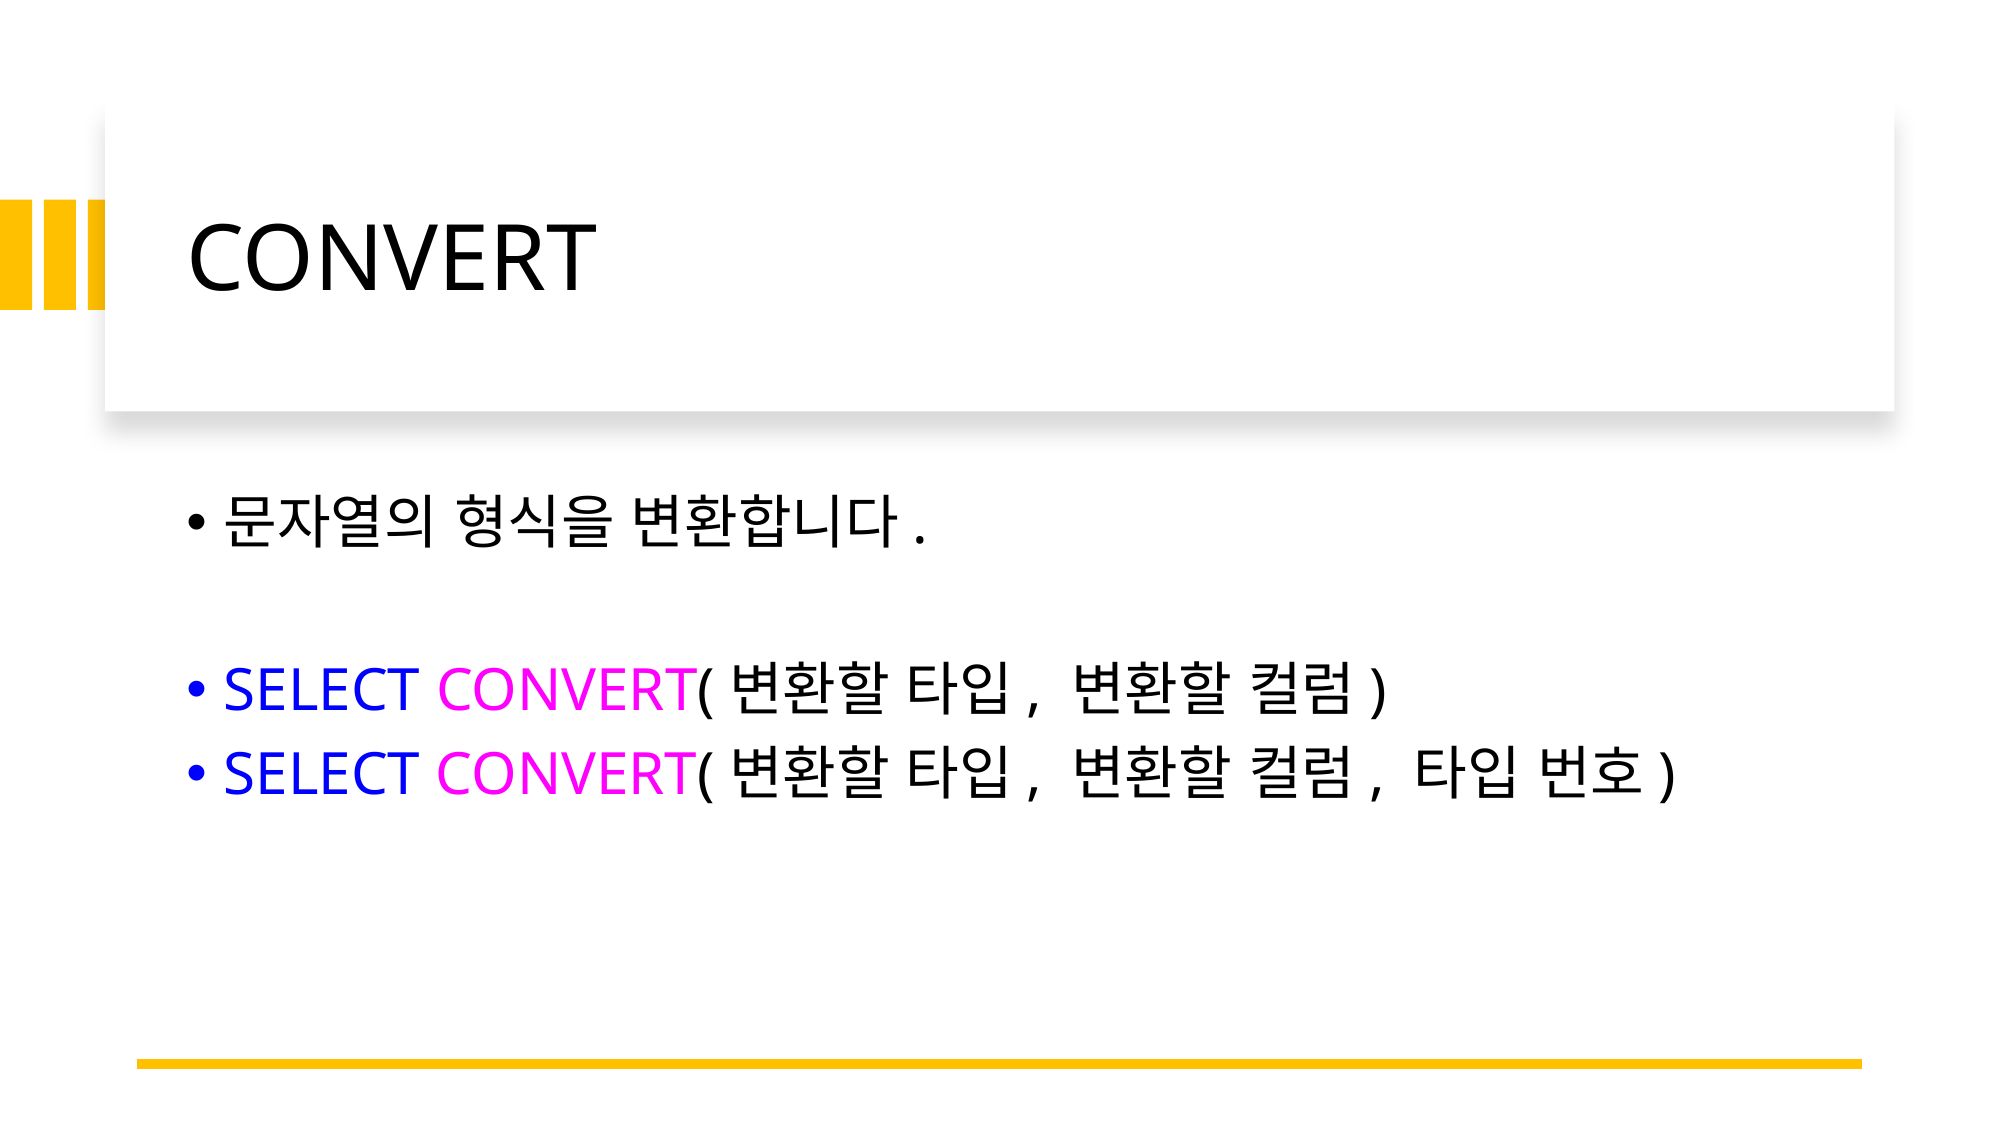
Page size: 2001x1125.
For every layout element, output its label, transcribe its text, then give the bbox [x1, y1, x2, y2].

title CONVERT [171, 132, 1803, 388]
list 문자열의 형식을 변환합니다. SELECT CONVERT(변환할 타입, 변환할 컬럼) SELECT CONVERT(변환할 타입, 변환할 컬럼, 타입 번호) [171, 443, 1803, 857]
